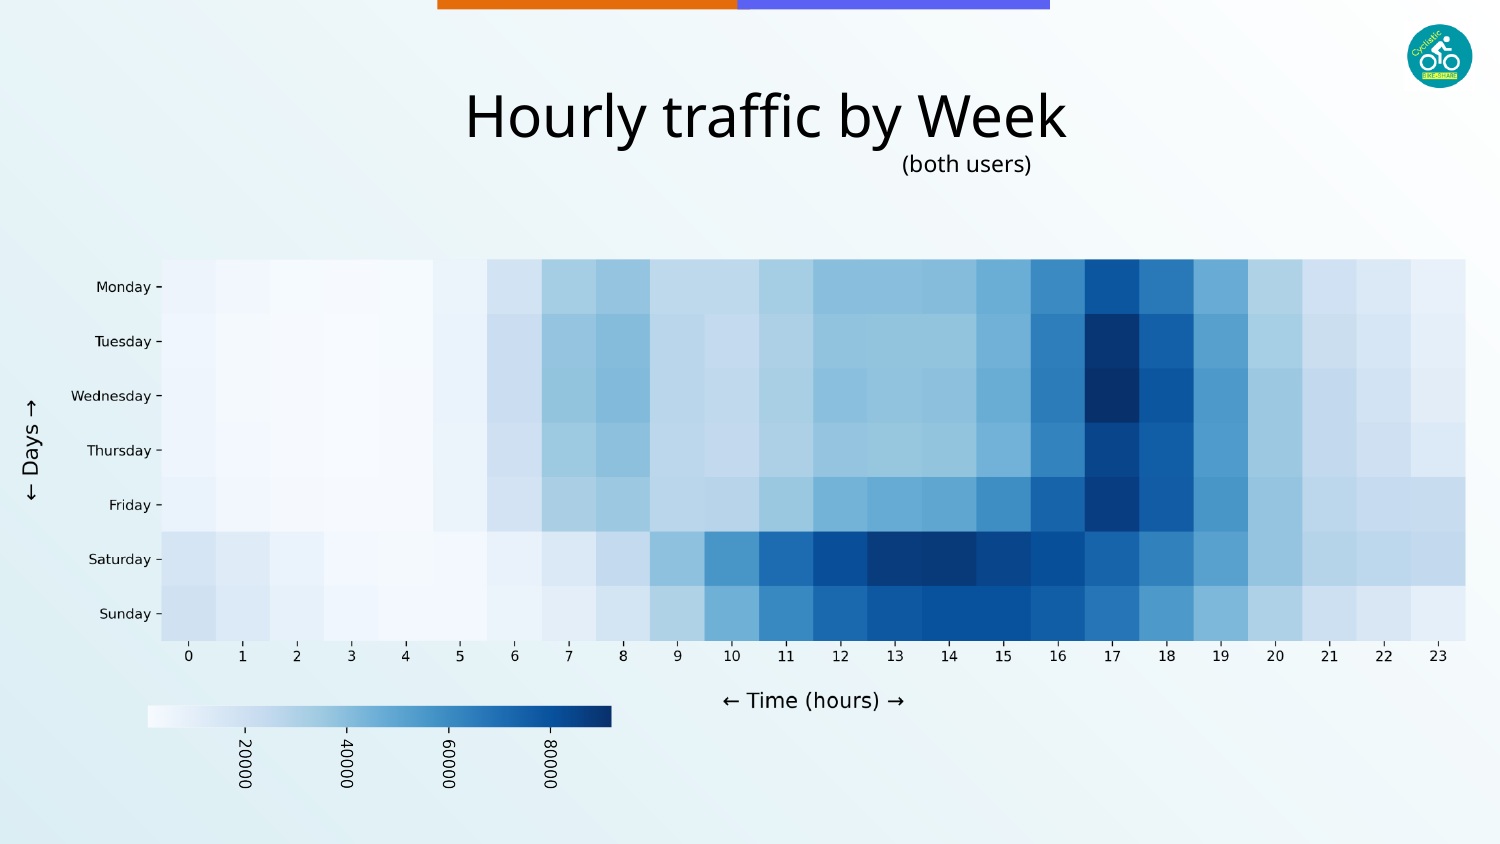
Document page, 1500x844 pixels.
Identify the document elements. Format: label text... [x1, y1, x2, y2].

text_box [435, 0, 735, 11]
text_box [735, 0, 1052, 11]
picture [12, 249, 1500, 844]
text_box Hourly traffic by Week (both users) [449, 71, 1083, 184]
picture [1404, 21, 1476, 91]
